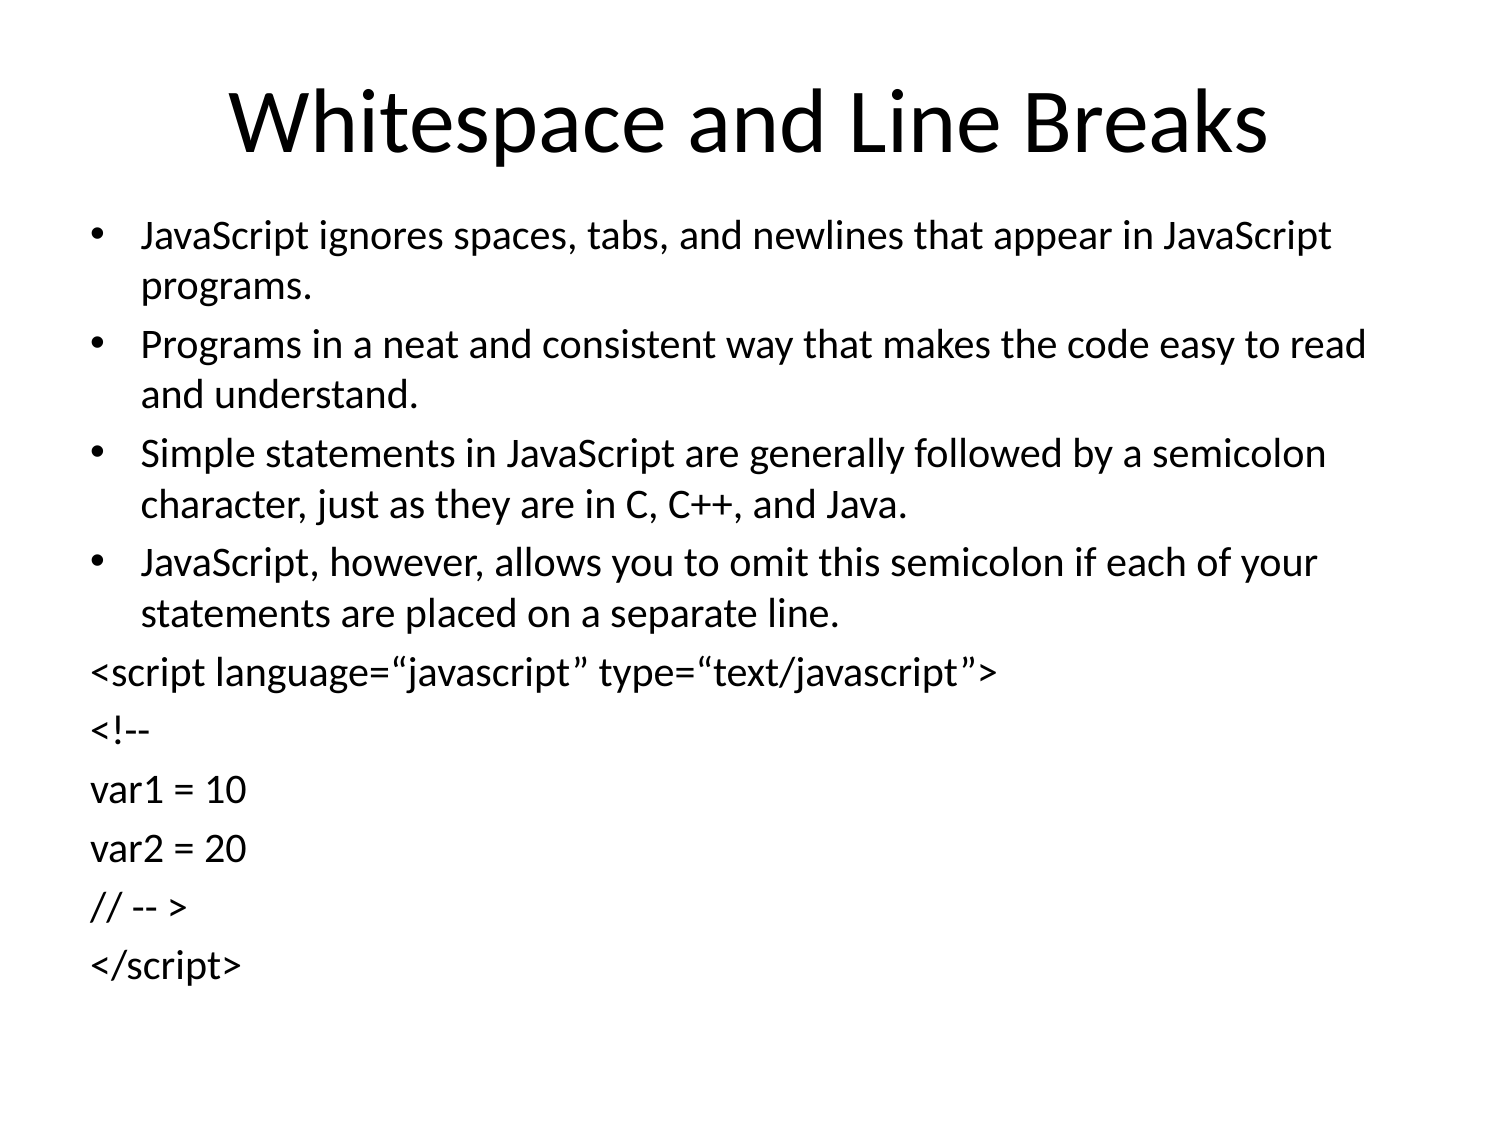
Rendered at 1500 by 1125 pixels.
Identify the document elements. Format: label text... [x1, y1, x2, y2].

list JavaScript ignores spaces, tabs, and newlines that appear in JavaScript programs. Programs in a neat and consistent way that makes the code easy to read and understand. Simple statements in JavaScript are generally followed by a semicolon character, just as they are in C, C++, and Java. JavaScript, however, allows you to omit this semicolon if each of your statements are placed on a separate line. <script language=“javascript” type=“text/javascript”> <!-- var1 = 10 var2 = 20 // -- > </script> [75, 200, 1425, 1005]
title Whitespace and Line Breaks [75, 45, 1425, 188]
